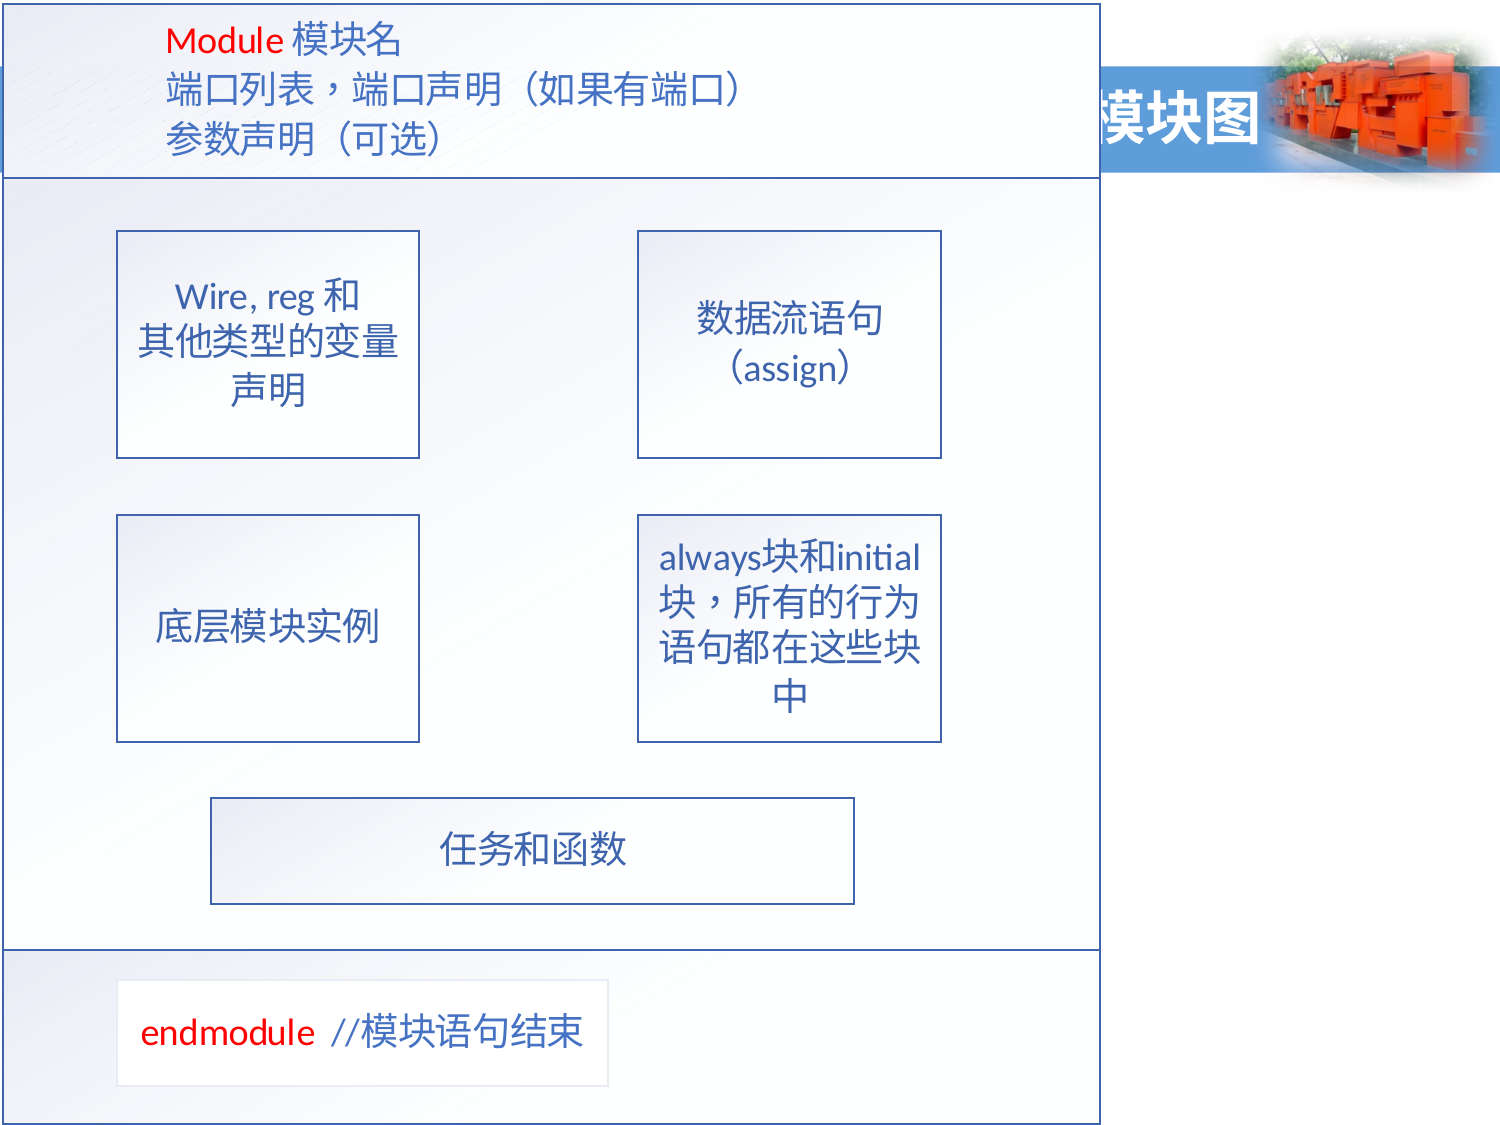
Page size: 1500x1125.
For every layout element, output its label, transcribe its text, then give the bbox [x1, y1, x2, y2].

picture [0, 0, 1102, 1125]
title 模块图 [1108, 76, 1277, 157]
picture [1290, 68, 1461, 154]
